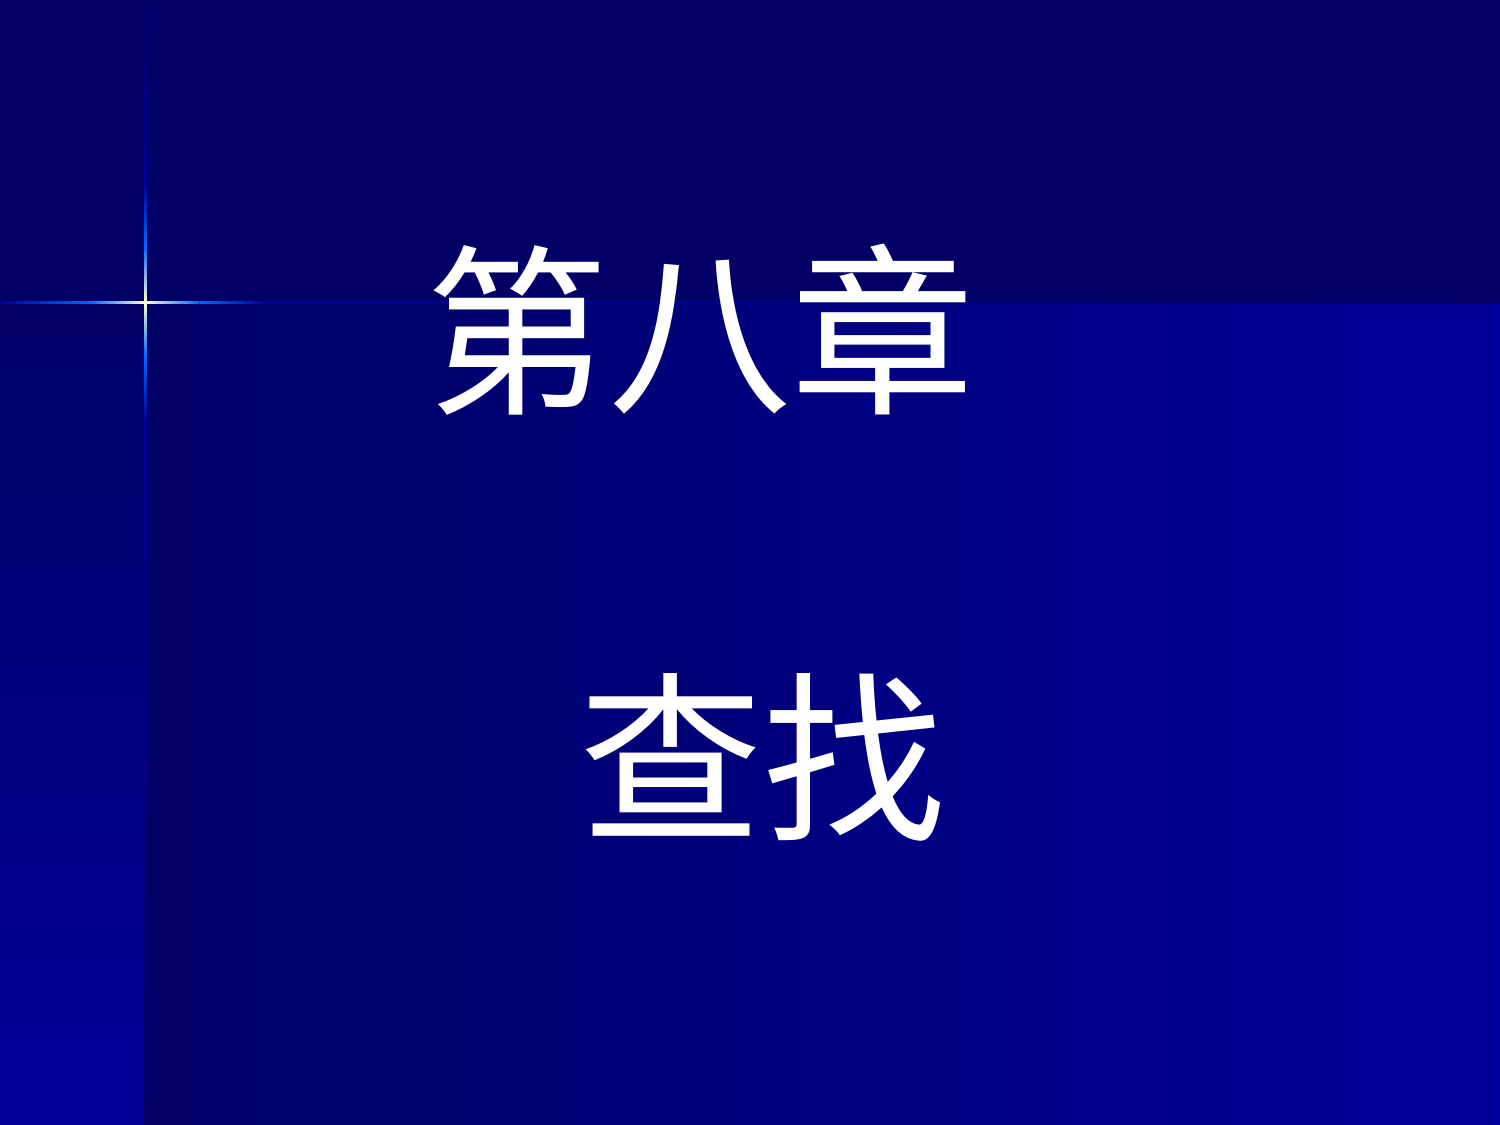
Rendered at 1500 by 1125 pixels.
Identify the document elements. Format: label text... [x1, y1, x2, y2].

list 第八章 查找 [0, 0, 1451, 1125]
